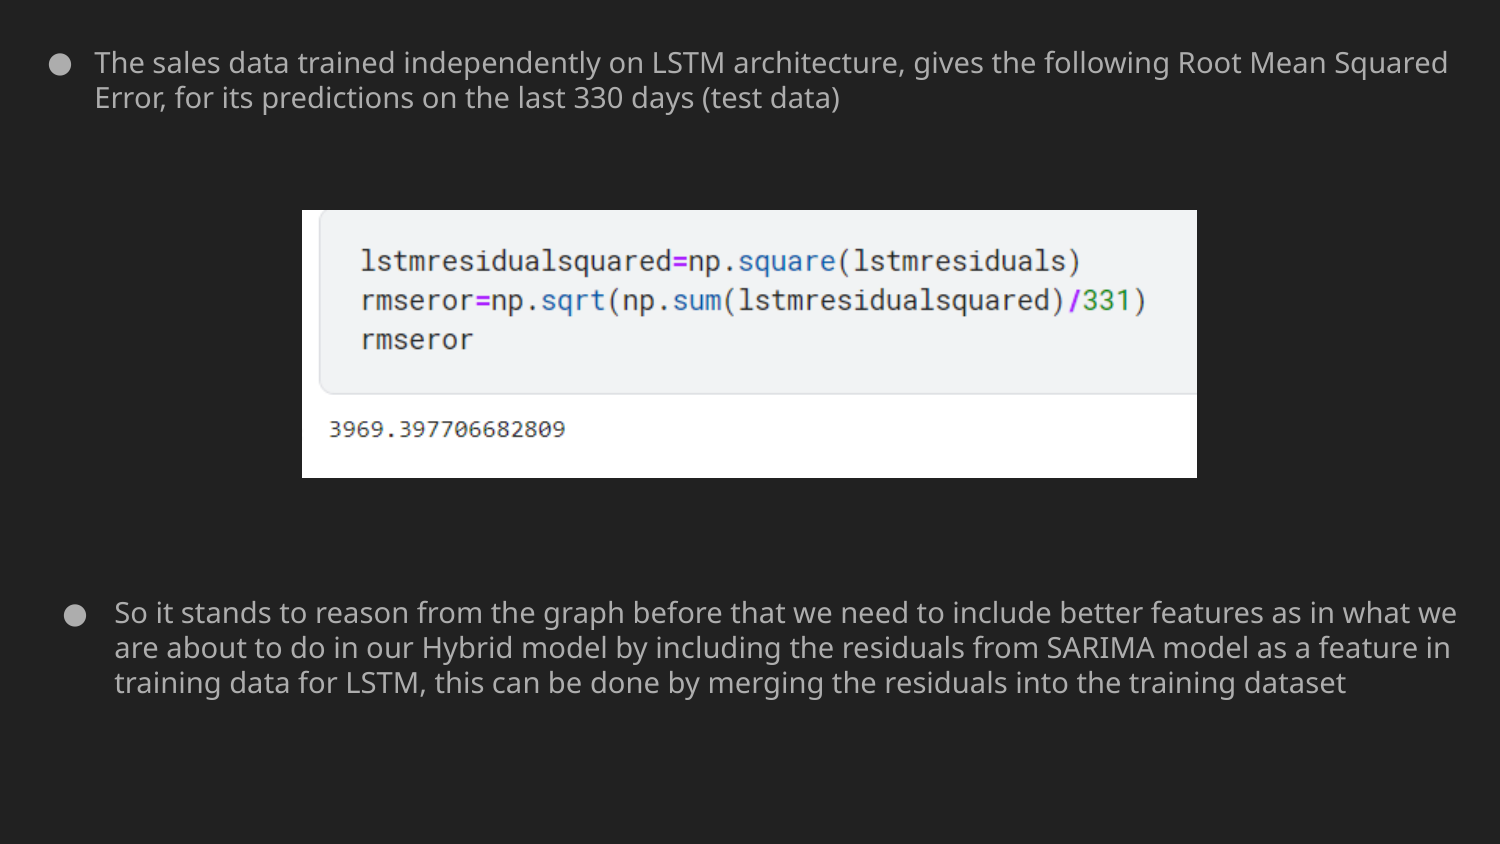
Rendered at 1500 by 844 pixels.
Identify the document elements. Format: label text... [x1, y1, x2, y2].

picture [302, 210, 1197, 479]
text_box The sales data trained independently on LSTM architecture, gives the following Root Mean Squared Error, for its predictions on the last 330 days (test data) [32, 29, 1467, 130]
text_box So it stands to reason from the graph before that we need to include better features as in what we are about to do in our Hybrid model by including the residuals from SARIMA model as a feature in training data for LSTM, this can be done by merging the residuals into the training dataset [43, 579, 1478, 715]
